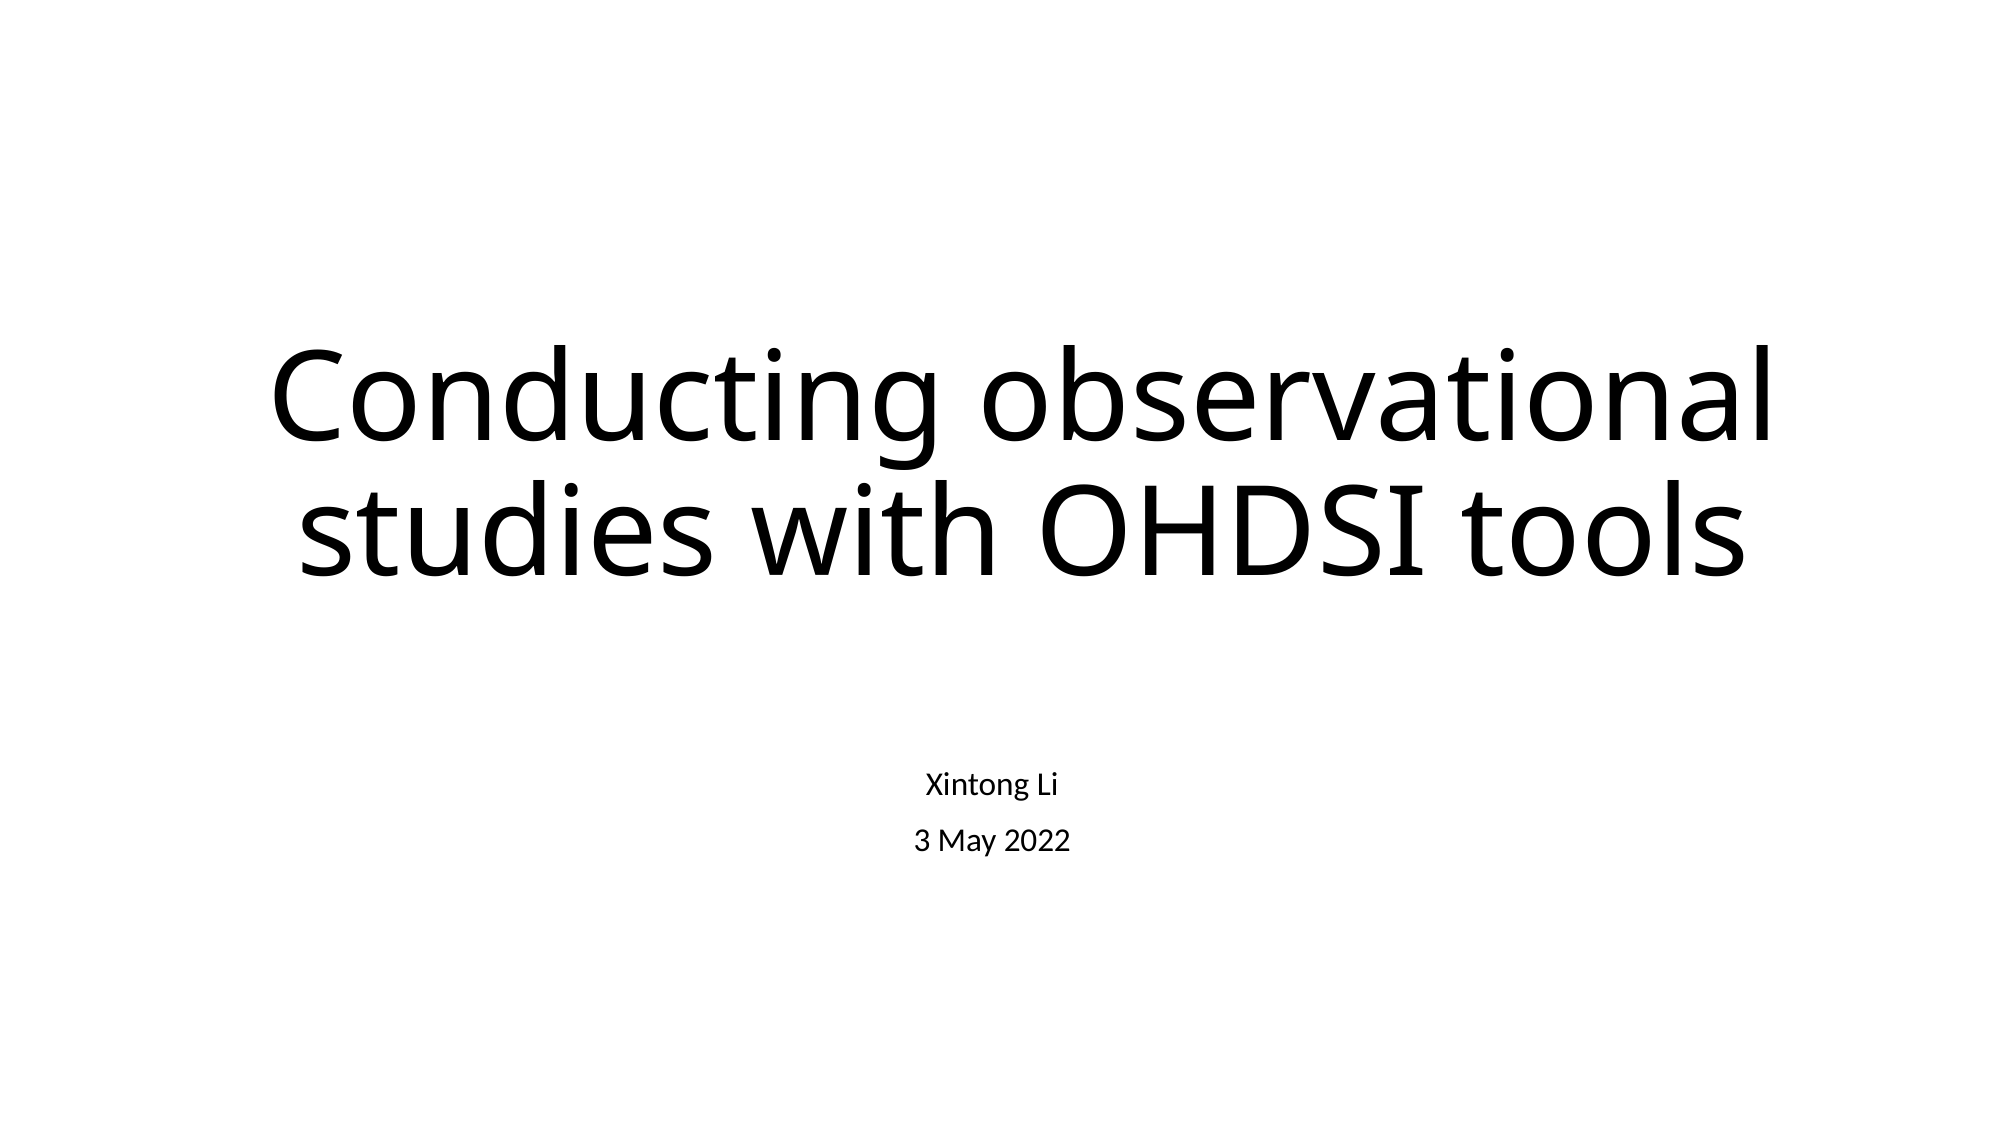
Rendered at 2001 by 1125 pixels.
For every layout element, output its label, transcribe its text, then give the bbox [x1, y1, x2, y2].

title Conducting observational studies with OHDSI tools [148, 218, 1899, 610]
subtitle Xintong Li 3 May 2022 [234, 758, 1750, 923]
